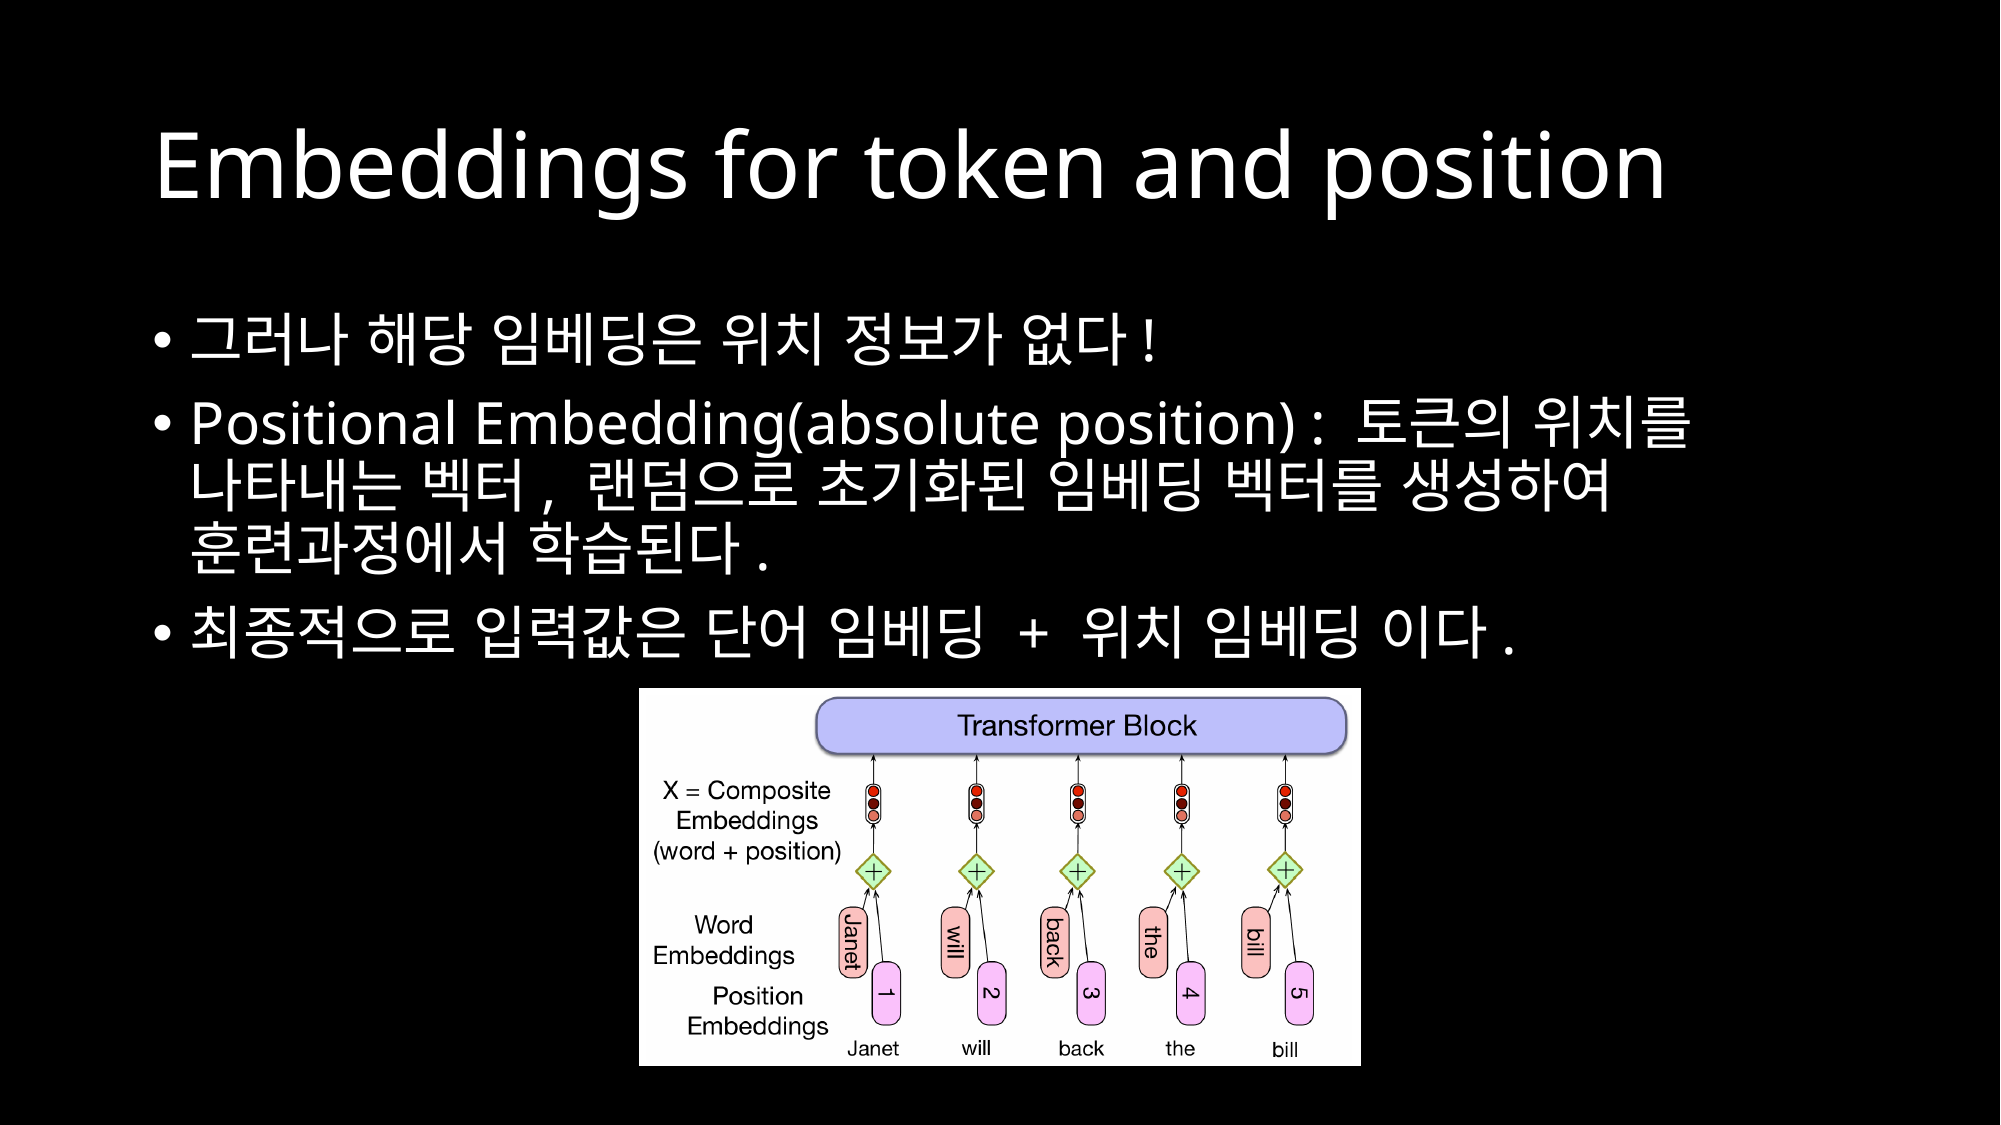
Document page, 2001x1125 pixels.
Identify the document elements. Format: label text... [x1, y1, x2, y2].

picture [638, 687, 1362, 1066]
list 그러나 해당 임베딩은 위치 정보가 없다! Positional Embedding(absolute position) : 토큰의 위치를 나타내는 벡터, 랜덤으로 초기화된 임베딩 벡터를 생성하여 훈련과정에서 학습된다. 최종적으로 입력값은 단어 임베딩 + 위치 임베딩 이다. [137, 303, 1863, 1018]
title Embeddings for token and position [137, 59, 1863, 278]
